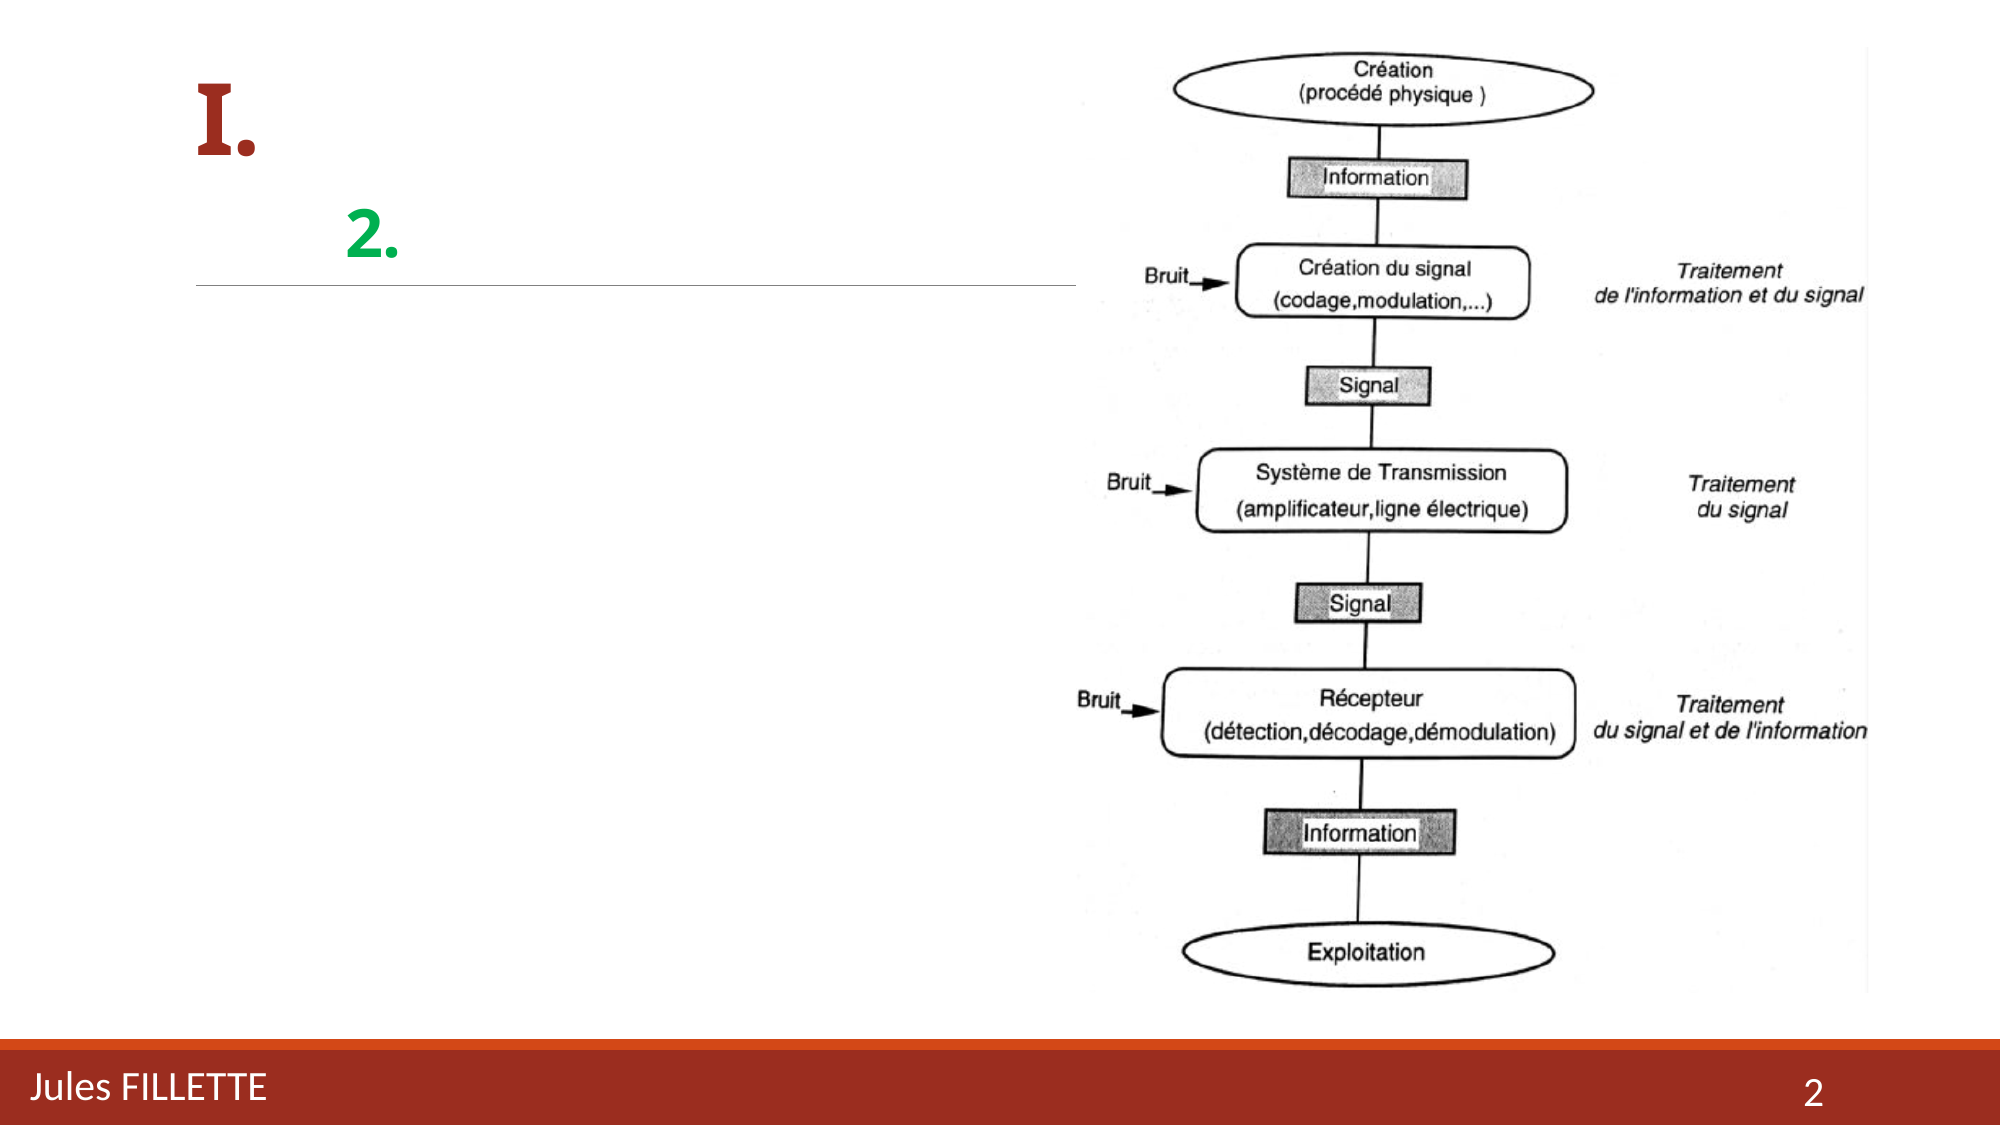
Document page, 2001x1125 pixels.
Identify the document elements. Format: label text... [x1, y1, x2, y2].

text_box Jules FILLETTE [0, 1056, 2000, 1125]
picture [998, 47, 1945, 993]
title I. 2. [180, 47, 1830, 285]
